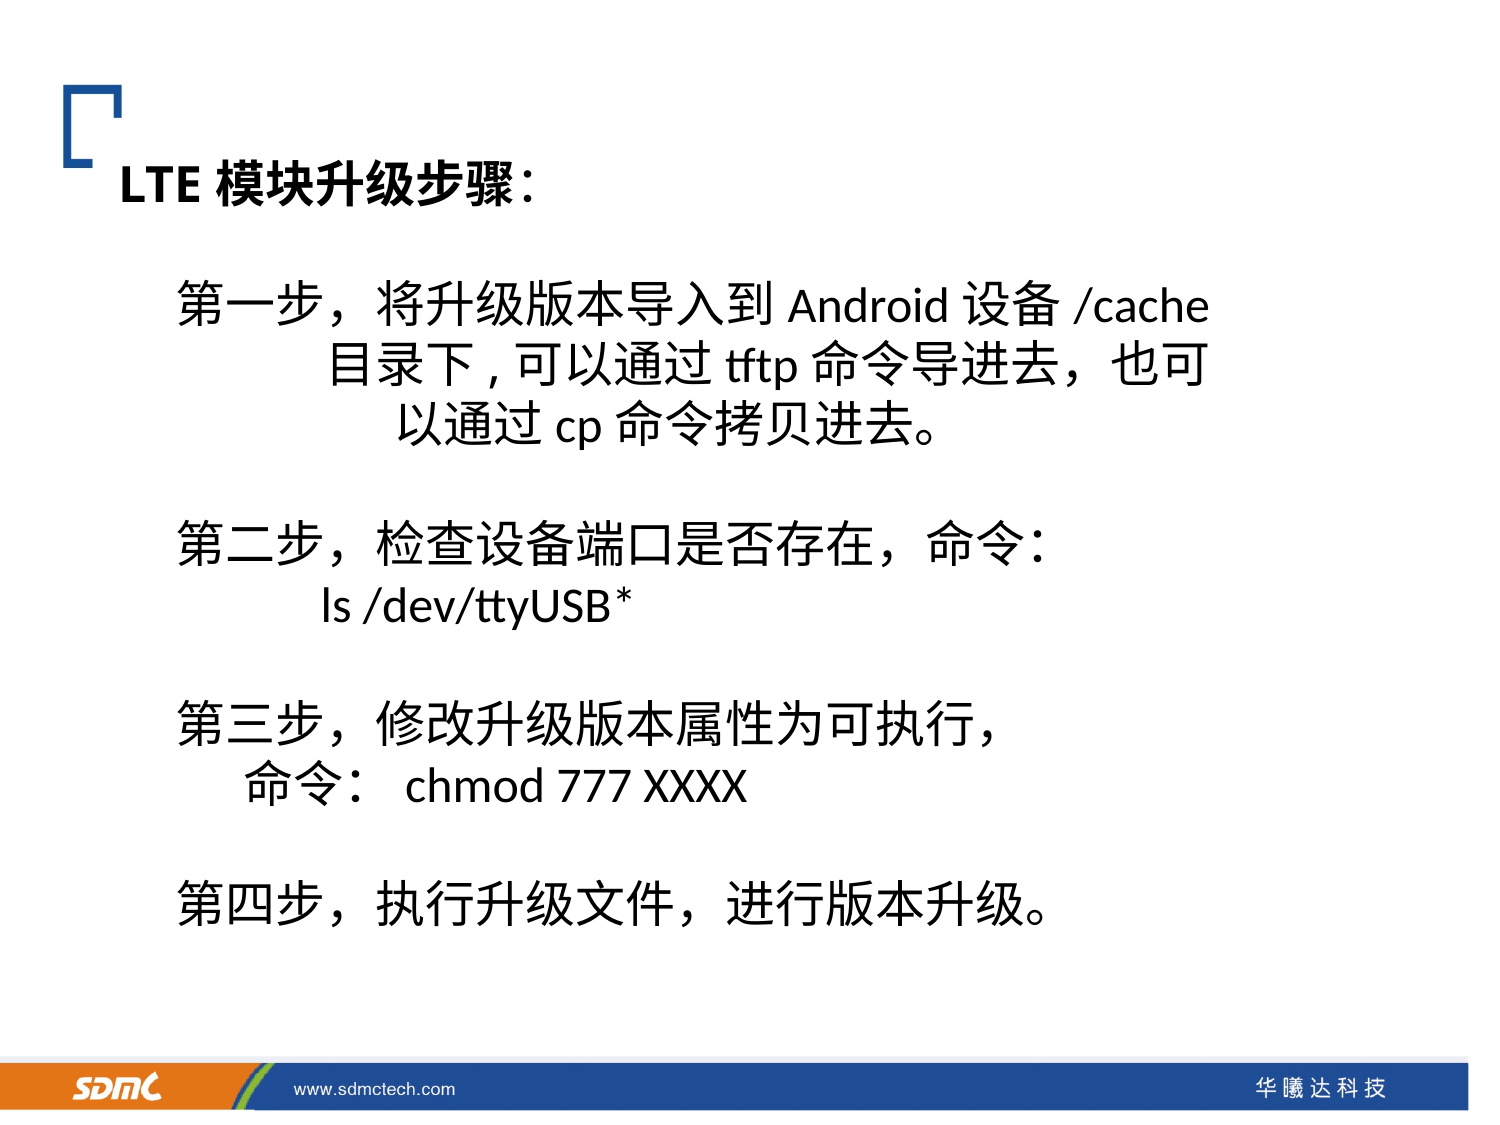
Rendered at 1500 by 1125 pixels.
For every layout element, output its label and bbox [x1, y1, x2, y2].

list [0, 0, 1483, 1125]
